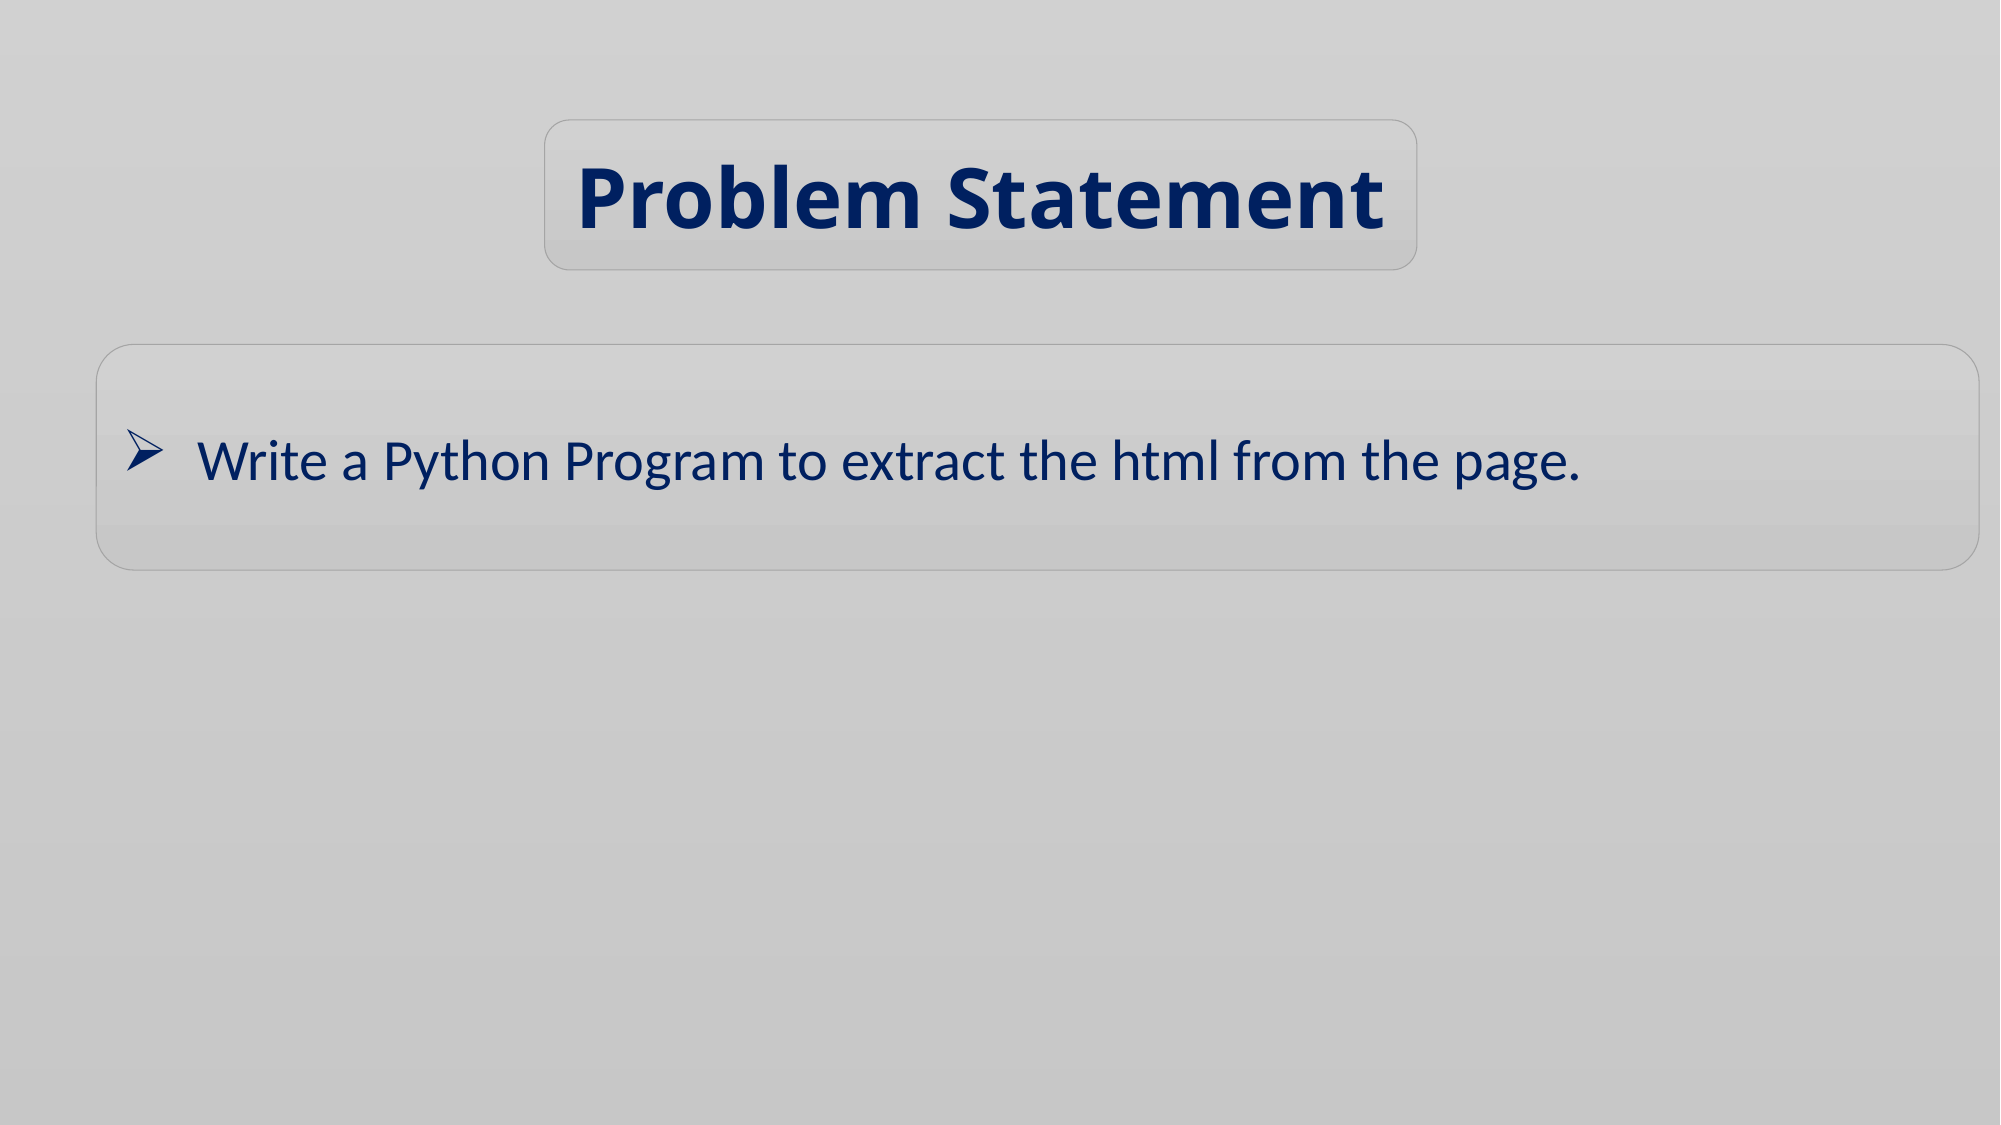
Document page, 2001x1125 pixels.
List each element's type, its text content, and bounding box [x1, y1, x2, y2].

text_box Write a Python Program to extract the html from the page. [95, 343, 1980, 571]
text_box Problem Statement [544, 119, 1418, 271]
